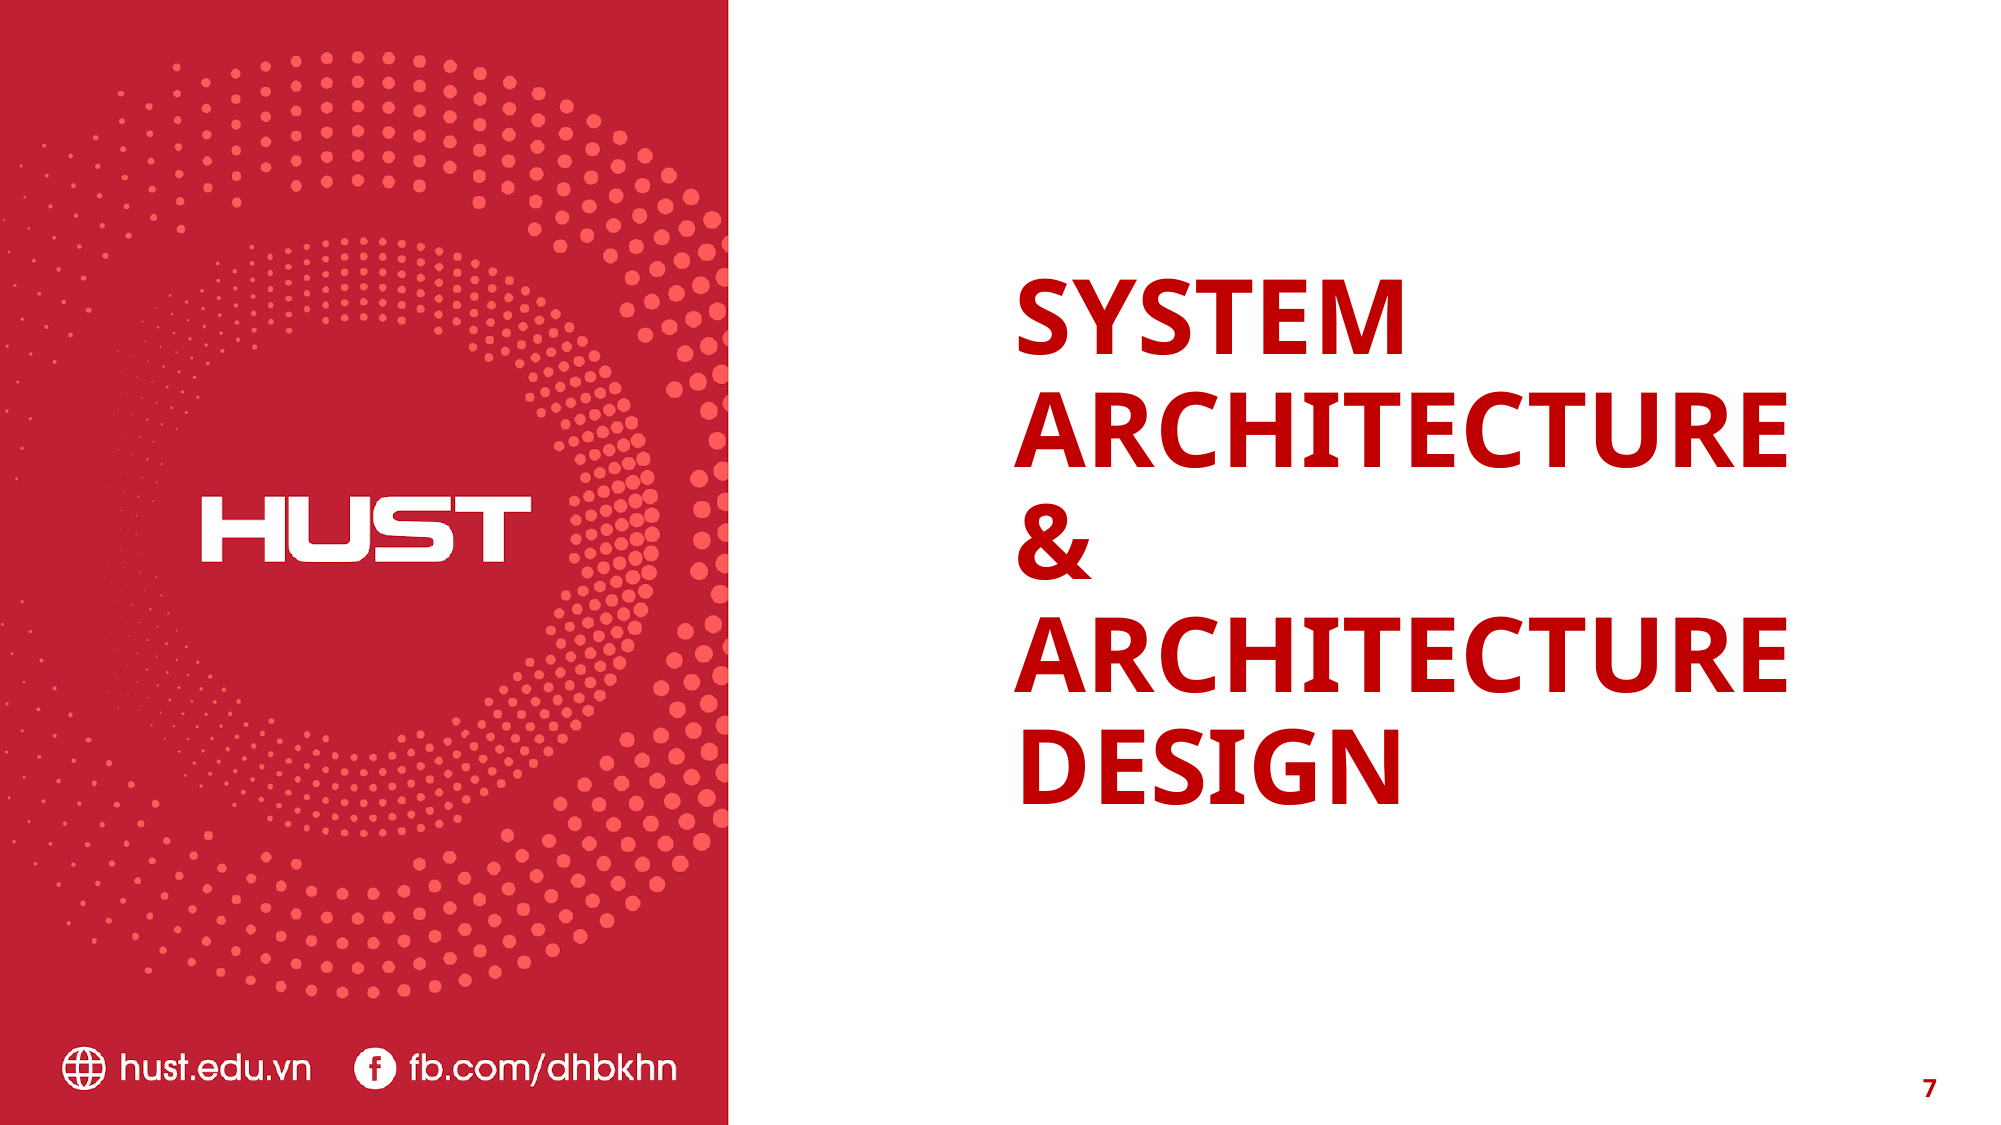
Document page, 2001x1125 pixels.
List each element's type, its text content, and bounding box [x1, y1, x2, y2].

list SYSTEM ARCHITECTURE & ARCHITECTURE DESIGN [999, 257, 1851, 868]
picture [0, 0, 2001, 1125]
slide_number 7 [1502, 1065, 1953, 1125]
